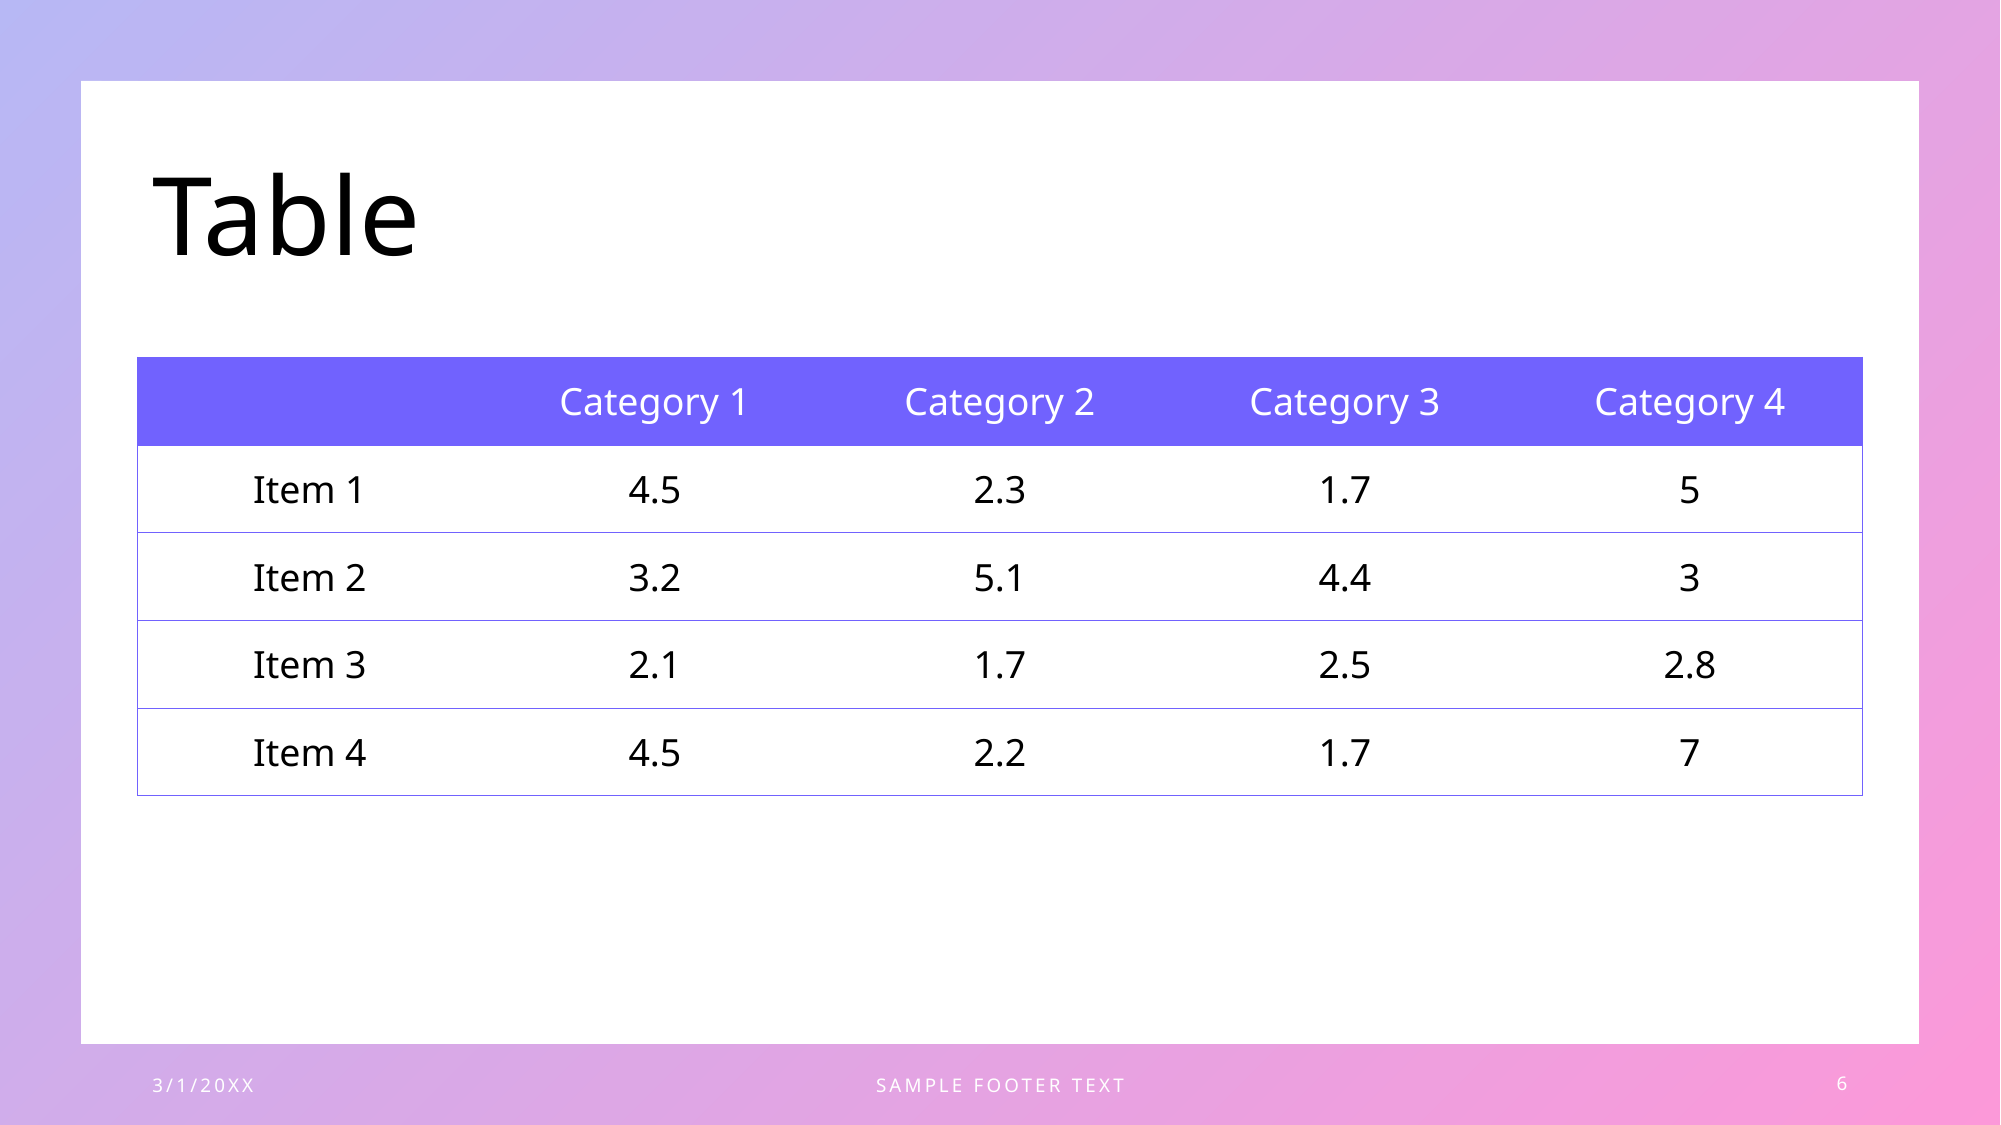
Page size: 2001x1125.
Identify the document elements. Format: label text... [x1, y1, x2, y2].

table_cell 1.7 [1172, 446, 1517, 532]
table_header Category 1 [482, 358, 827, 445]
table_cell 2.1 [482, 621, 827, 708]
table_header Category 4 [1517, 358, 1862, 445]
table_cell Item 1 [138, 446, 482, 532]
table_header [138, 358, 482, 445]
table_cell 4.5 [482, 446, 827, 532]
table_cell 3 [1517, 533, 1862, 620]
table_cell 5 [1517, 446, 1862, 532]
table_cell 2.3 [827, 446, 1172, 532]
table_cell Item 3 [138, 621, 482, 708]
footer SAMPLE FOOTER TEXT [662, 1054, 1338, 1115]
table_cell 5.1 [827, 533, 1172, 620]
table_cell 4.5 [482, 709, 827, 795]
table_cell Item 4 [138, 709, 482, 795]
slide_number 6 [1412, 1054, 1863, 1115]
table_cell 2.5 [1172, 621, 1517, 708]
table_cell Item 2 [138, 533, 482, 620]
table_cell 3.2 [482, 533, 827, 620]
table_header Category 3 [1172, 358, 1517, 445]
table_header Category 2 [827, 358, 1172, 445]
table_cell 2.8 [1517, 621, 1862, 708]
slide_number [137, 1054, 588, 1115]
table_cell 1.7 [1172, 709, 1517, 795]
table_cell 2.2 [827, 709, 1172, 795]
title Table [137, 111, 1863, 330]
table_cell 4.4 [1172, 533, 1517, 620]
table_cell 1.7 [827, 621, 1172, 708]
table_cell 7 [1517, 709, 1862, 795]
